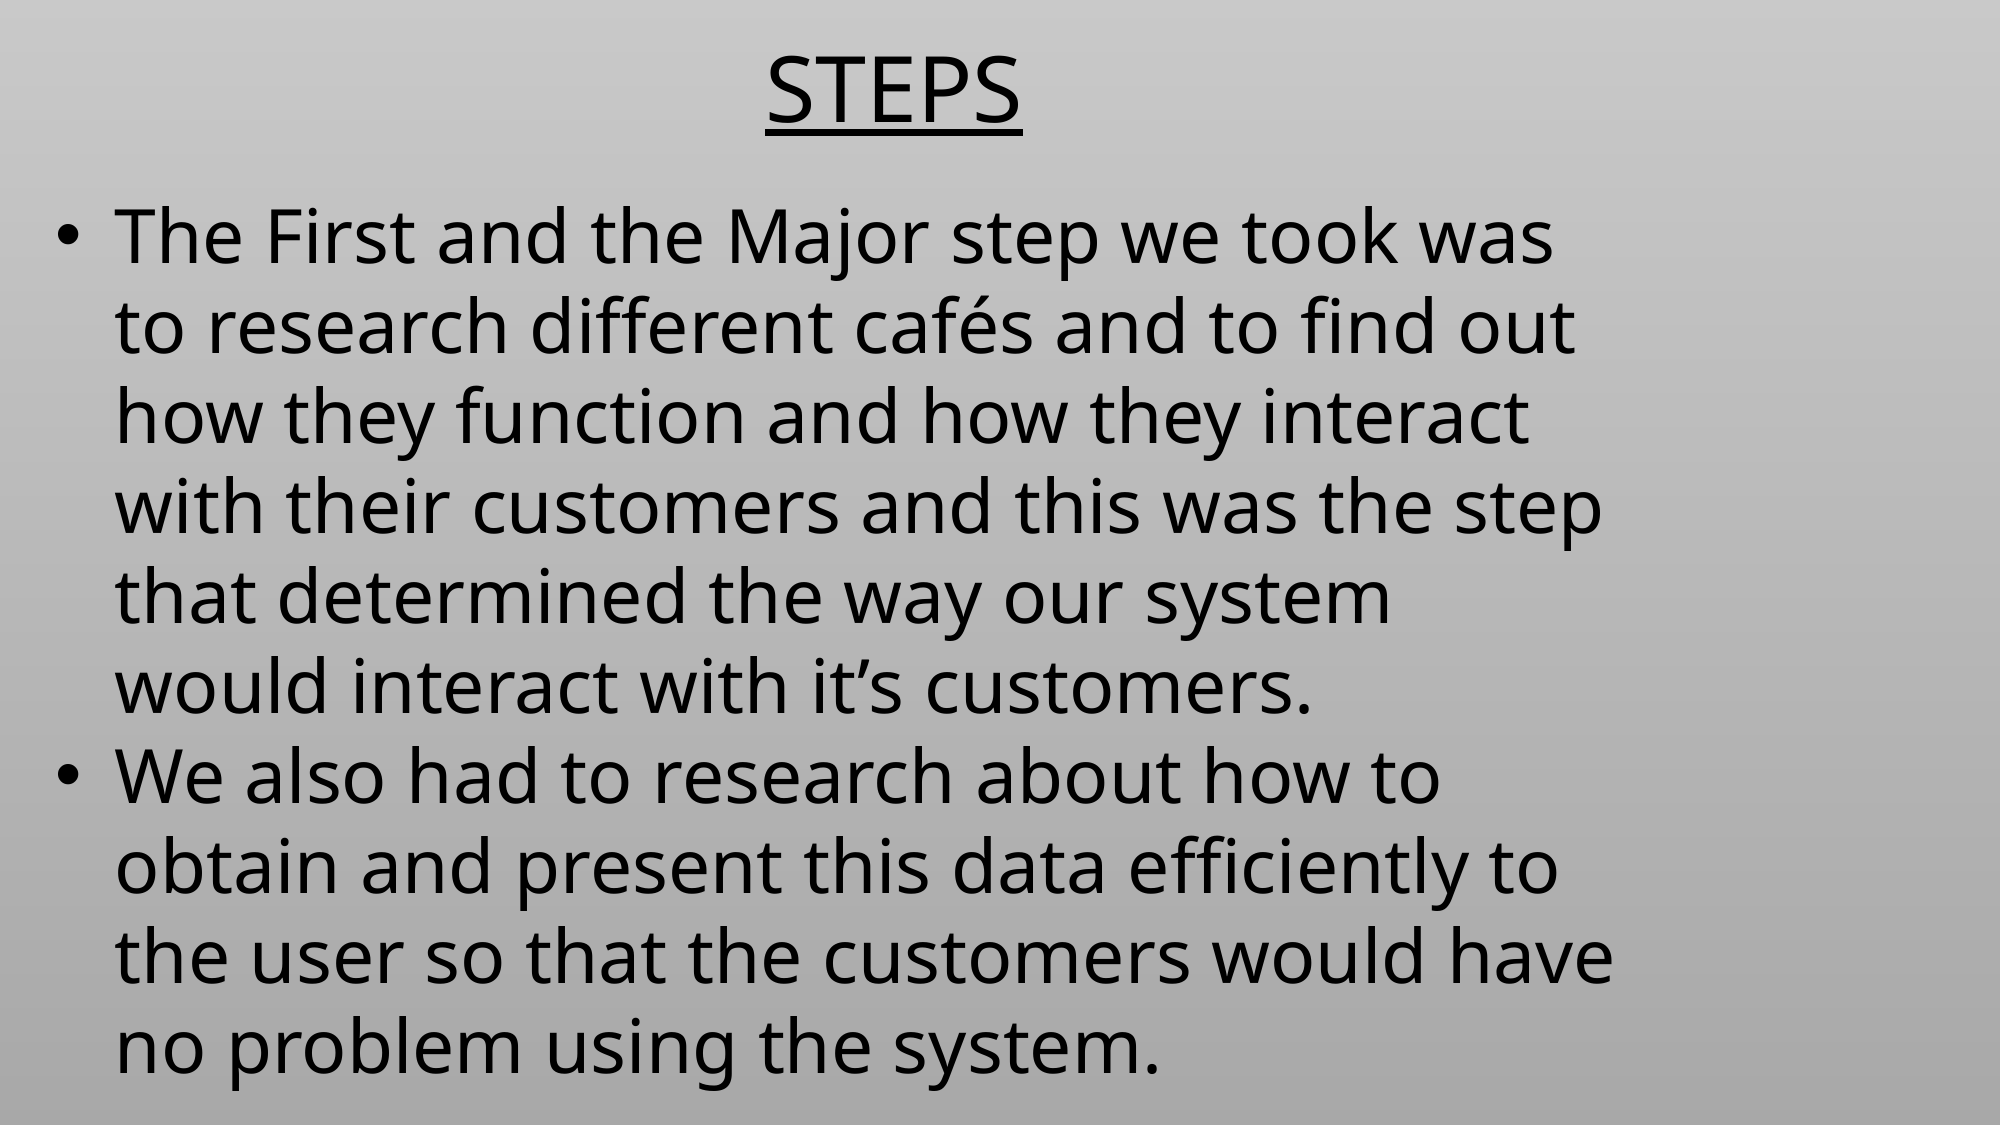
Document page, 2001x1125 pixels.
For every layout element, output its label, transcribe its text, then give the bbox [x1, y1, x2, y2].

text_box The First and the Major step we took was to research different cafés and to find out how they function and how they interact with their customers and this was the step that determined the way our system would interact with it’s customers. We also had to research about how to obtain and present this data efficiently to the user so that the customers would have no problem using the system. [40, 181, 1637, 1097]
text_box STEPS [750, 23, 1058, 148]
